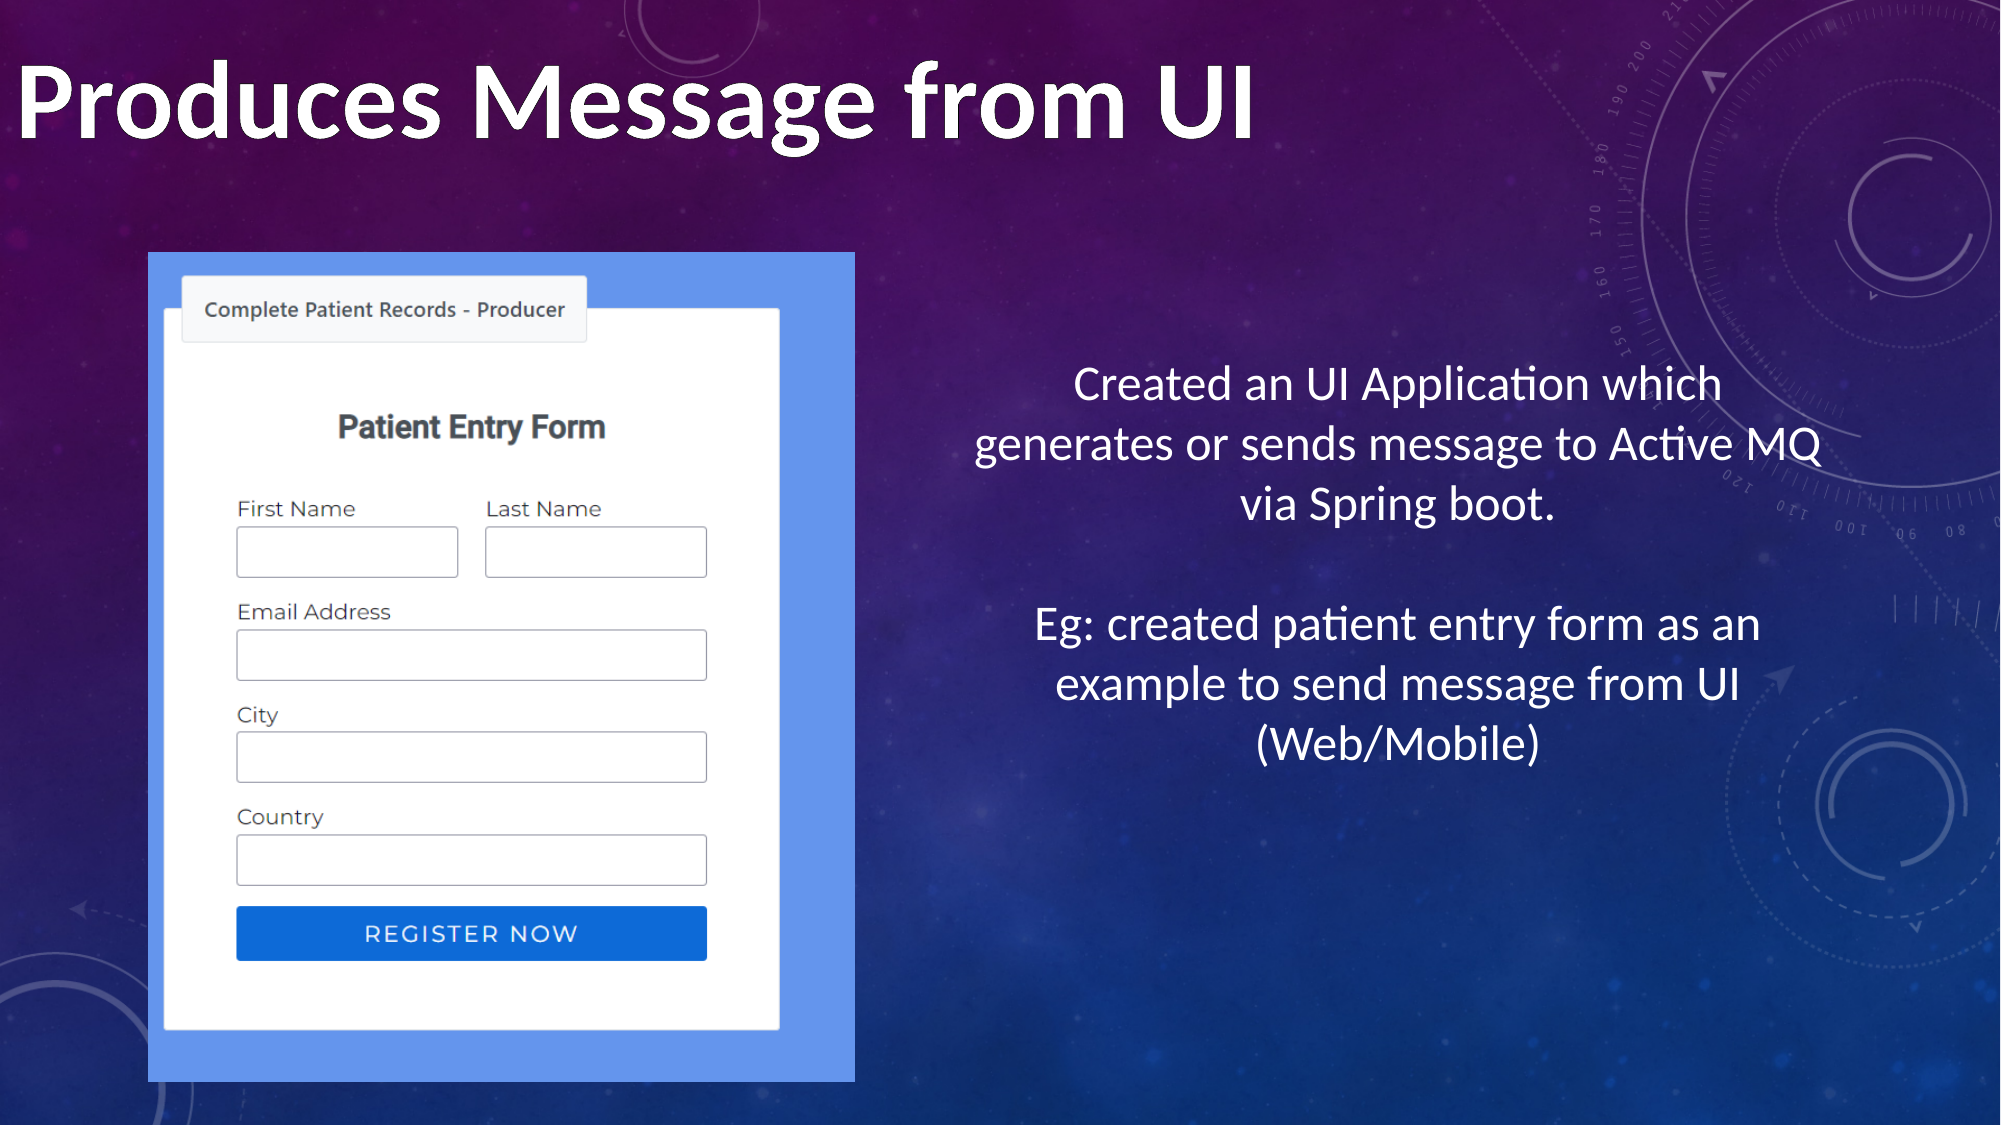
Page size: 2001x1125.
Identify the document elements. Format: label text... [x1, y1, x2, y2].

text_box Produces Message from UI [0, 18, 1988, 169]
text_box Created an UI Application which generates or sends message to Active MQ via Spring boot. Eg: created patient entry form as an example to send message from UI (Web/Mobile) [956, 342, 1840, 778]
picture [0, 0, 2001, 1125]
